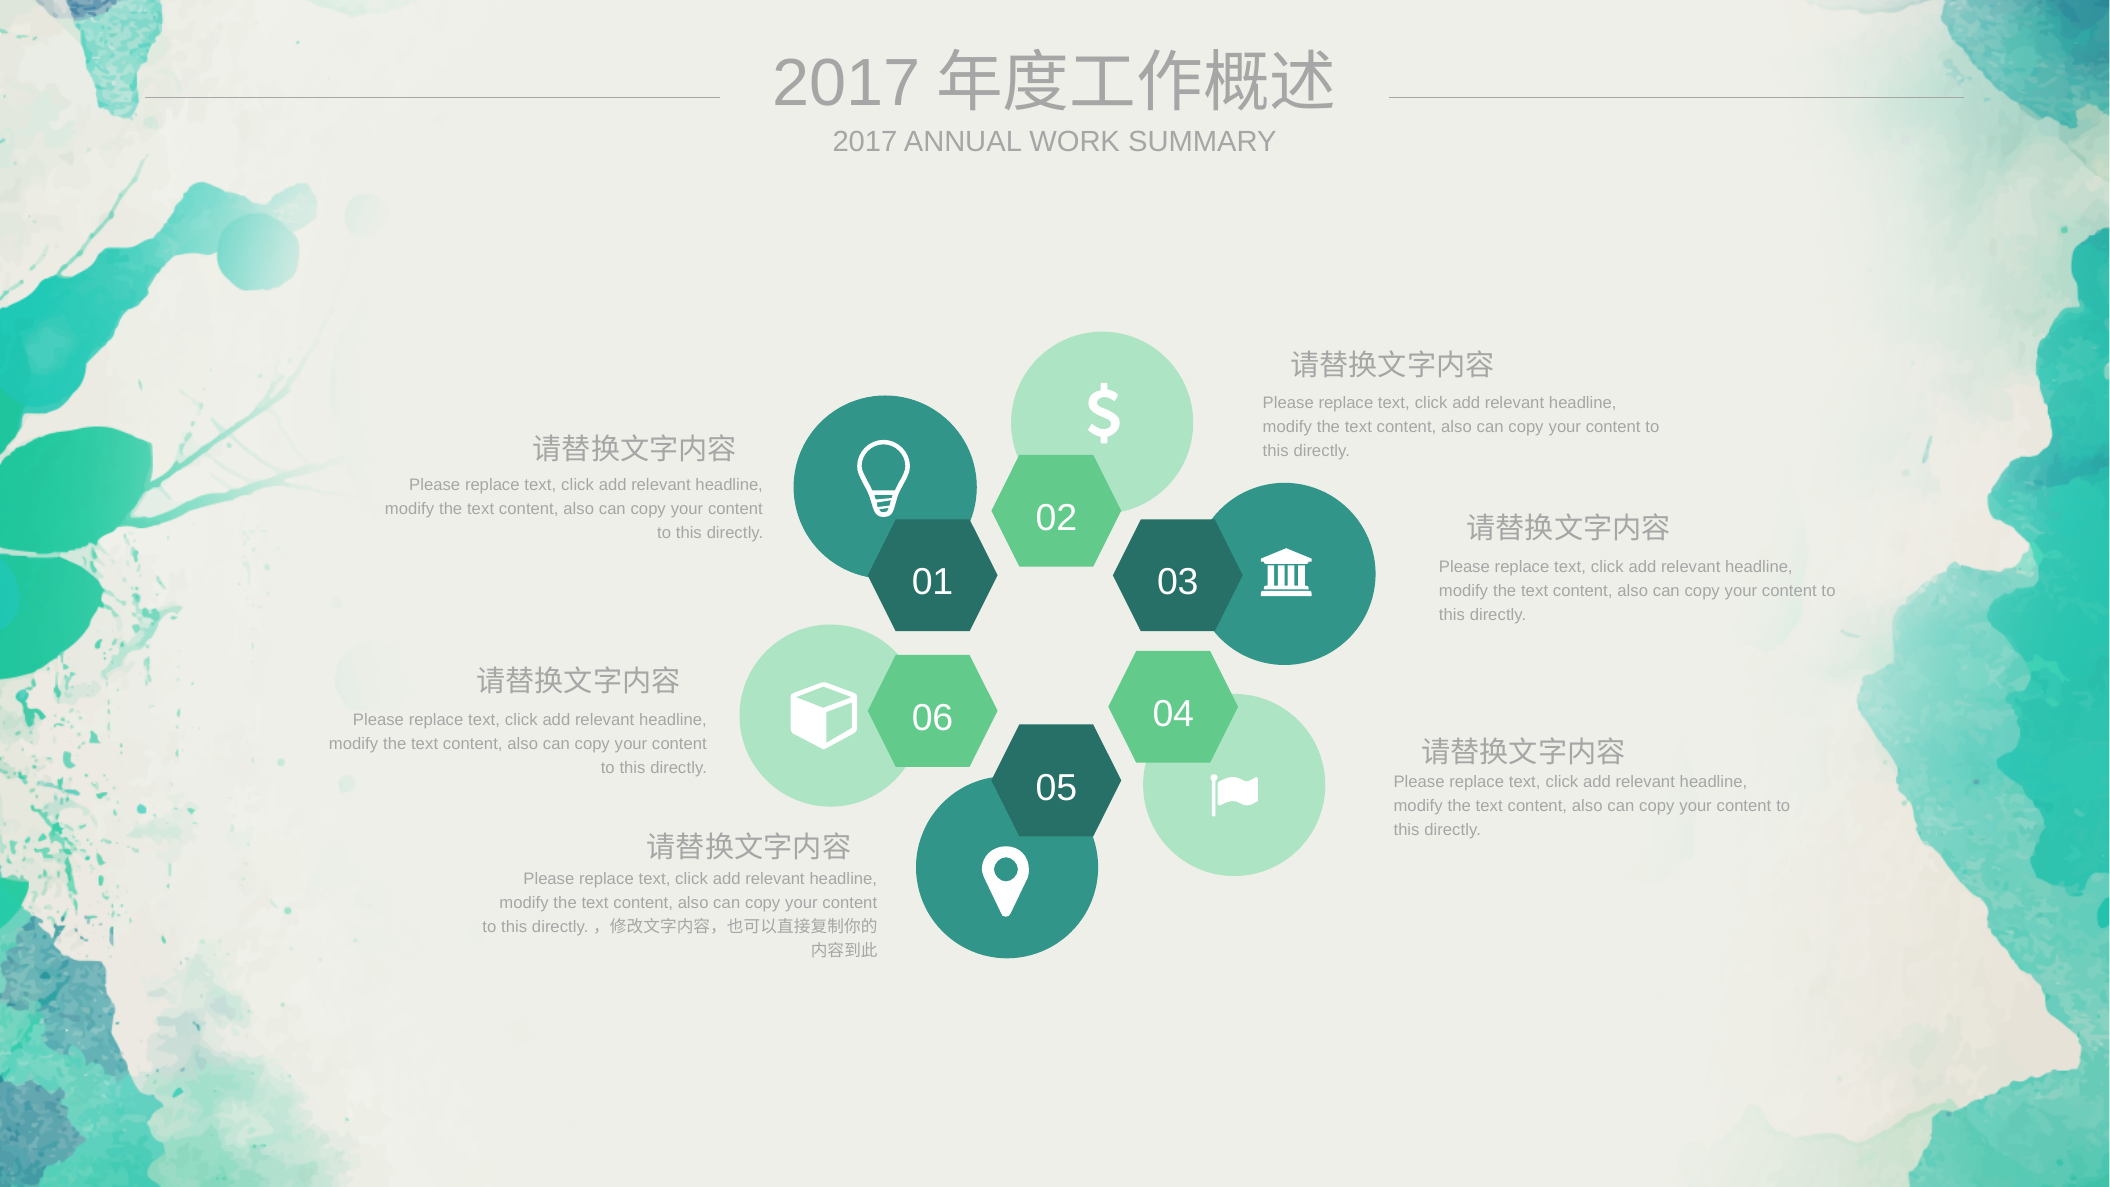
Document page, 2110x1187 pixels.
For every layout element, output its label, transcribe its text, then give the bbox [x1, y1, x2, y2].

text_box [1217, 777, 1258, 806]
text_box [915, 777, 1099, 959]
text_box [310, 655, 708, 776]
text_box [1260, 548, 1312, 564]
text_box [738, 623, 906, 808]
picture [0, 0, 2110, 1187]
text_box 04 [1107, 649, 1240, 764]
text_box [1393, 726, 1794, 838]
text_box [1142, 693, 1326, 877]
text_box [1010, 331, 1194, 513]
text_box [1260, 565, 1312, 597]
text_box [1262, 339, 1663, 459]
text_box [981, 846, 1029, 917]
text_box [1210, 774, 1218, 817]
text_box 06 [866, 653, 999, 768]
text_box 2017年度工作概述 [730, 38, 1379, 96]
text_box 03 [1111, 518, 1244, 633]
text_box [790, 682, 858, 750]
text_box [857, 439, 910, 517]
text_box [1211, 482, 1377, 666]
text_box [366, 423, 764, 541]
text_box 02 [990, 453, 1123, 568]
text_box 01 [866, 518, 999, 633]
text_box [1439, 502, 1839, 622]
text_box 2017年度工作概述 [730, 98, 1379, 119]
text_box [480, 821, 878, 962]
text_box [793, 395, 977, 577]
text_box 2017 ANNUAL WORK SUMMARY [824, 122, 1285, 158]
text_box 05 [990, 723, 1123, 838]
text_box [1087, 382, 1120, 444]
